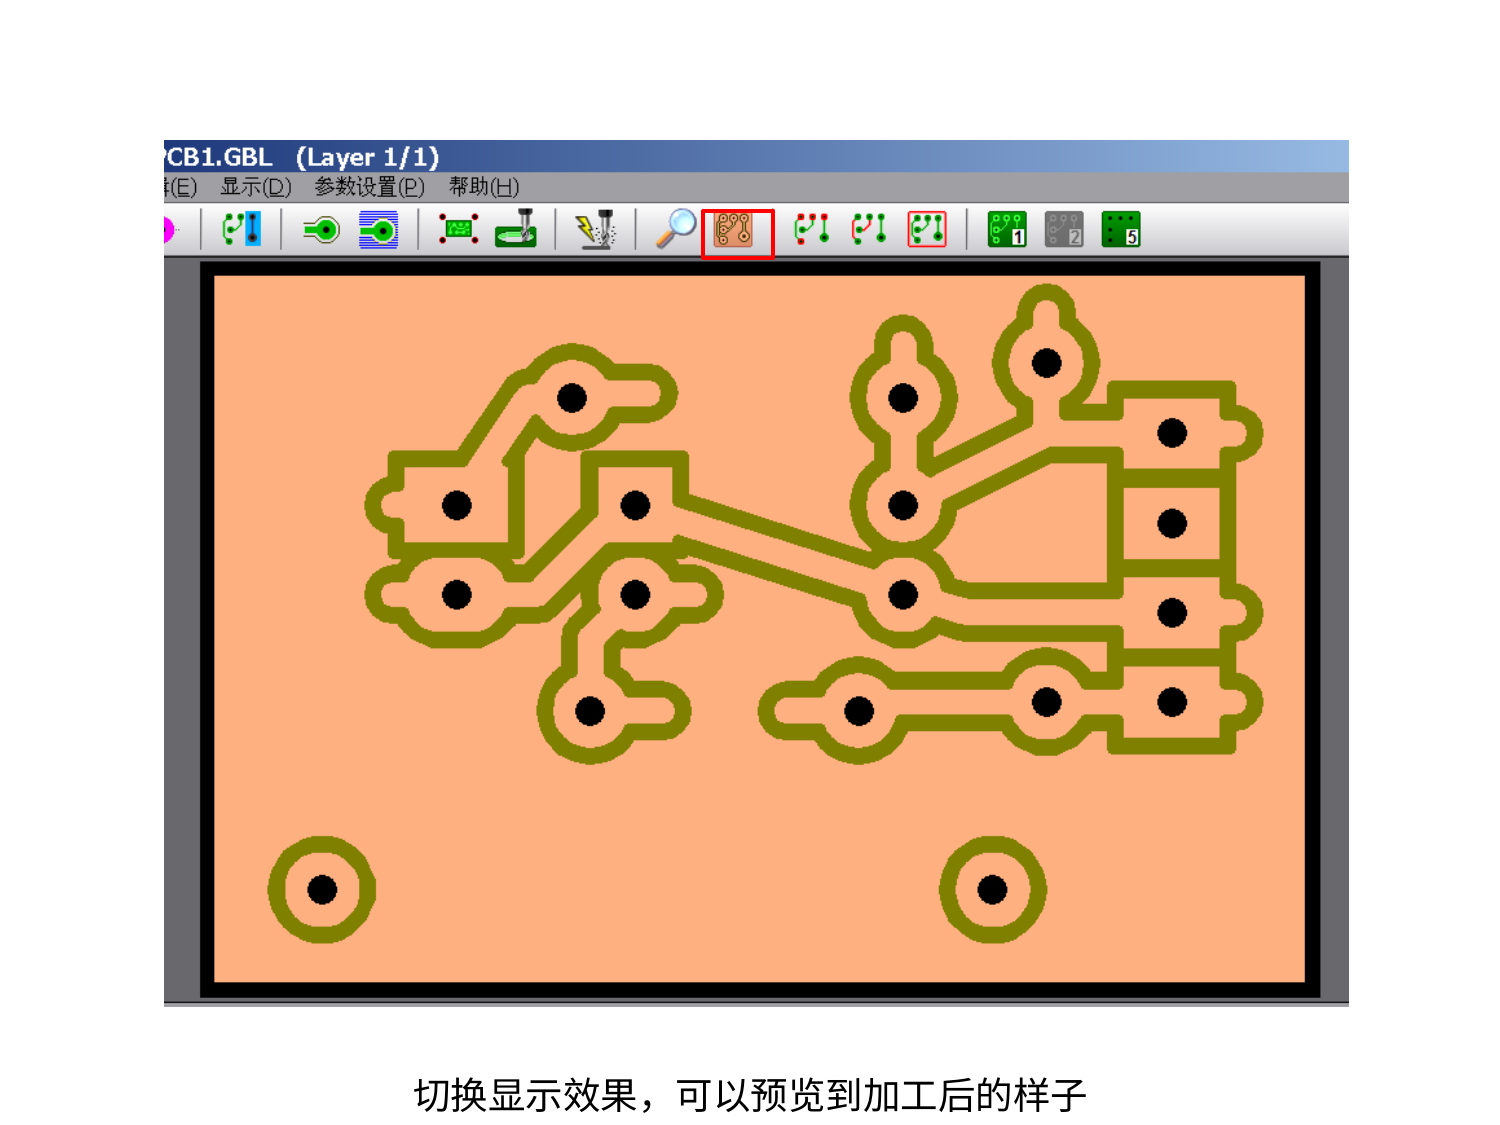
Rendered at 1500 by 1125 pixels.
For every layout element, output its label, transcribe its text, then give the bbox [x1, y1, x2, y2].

picture [163, 140, 1349, 1008]
text_box 切换显示效果，可以预览到加工后的样子 [398, 1064, 1184, 1125]
